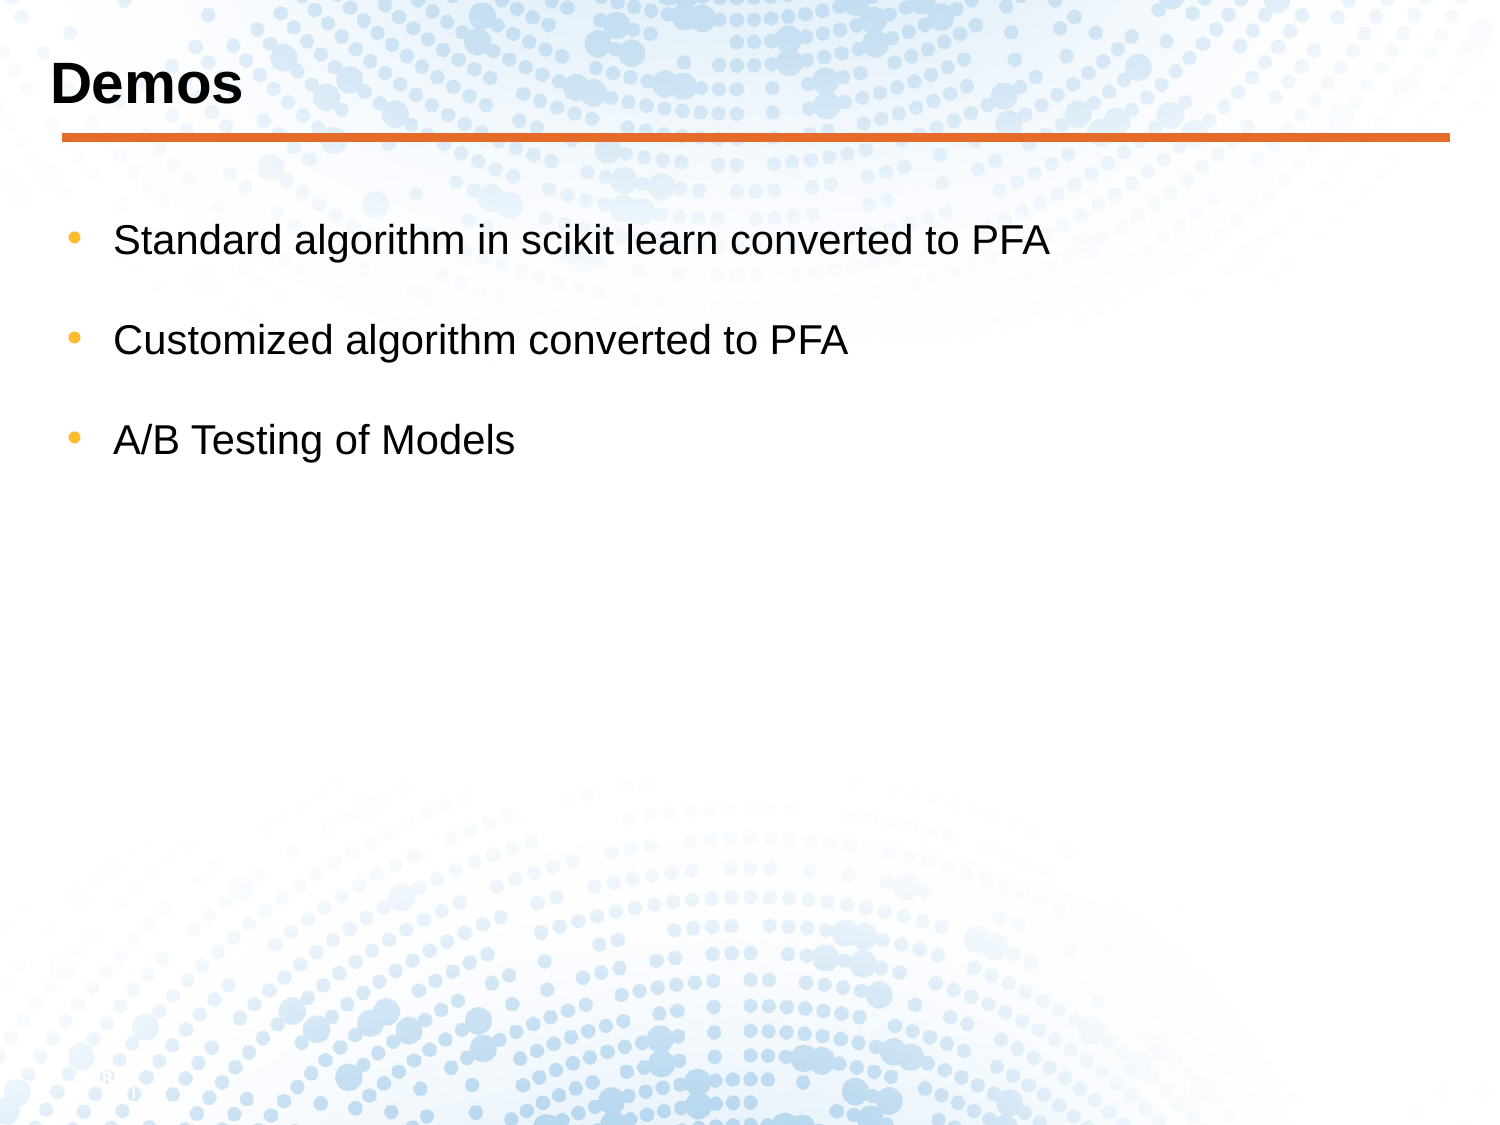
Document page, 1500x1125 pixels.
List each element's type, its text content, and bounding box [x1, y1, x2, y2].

list Standard algorithm in scikit learn converted to PFA Customized algorithm converted to PFA A/B Testing of Models [65, 212, 1442, 751]
picture [0, 0, 1498, 1125]
title Demos [49, 37, 1401, 124]
